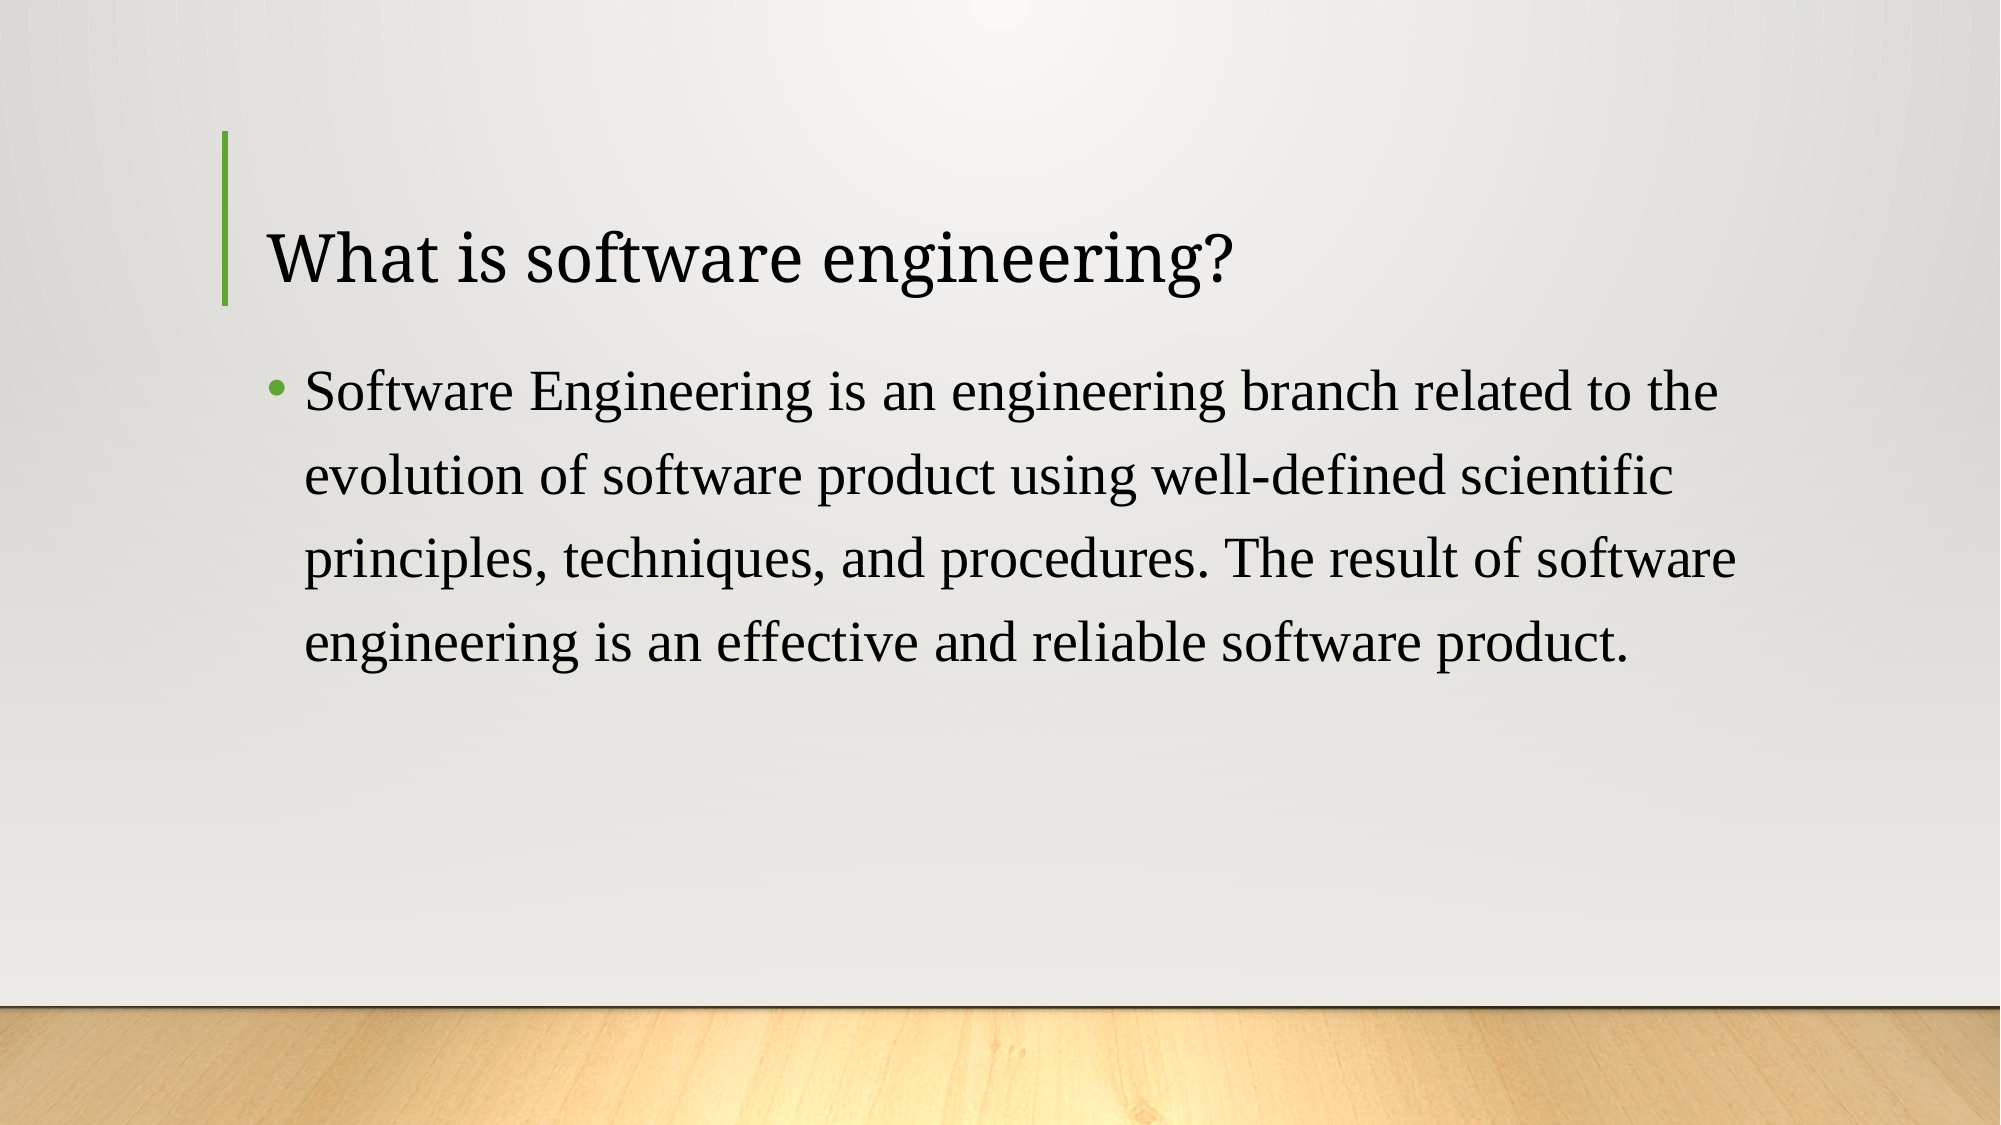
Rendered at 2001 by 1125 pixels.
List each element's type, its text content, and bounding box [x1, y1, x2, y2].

picture [0, 1006, 2000, 1125]
title What is software engineering? [251, 131, 1814, 305]
list Software Engineering is an engineering branch related to the evolution of software product using well-defined scientific principles, techniques, and procedures. The result of software engineering is an effective and reliable software product. [251, 330, 1814, 897]
